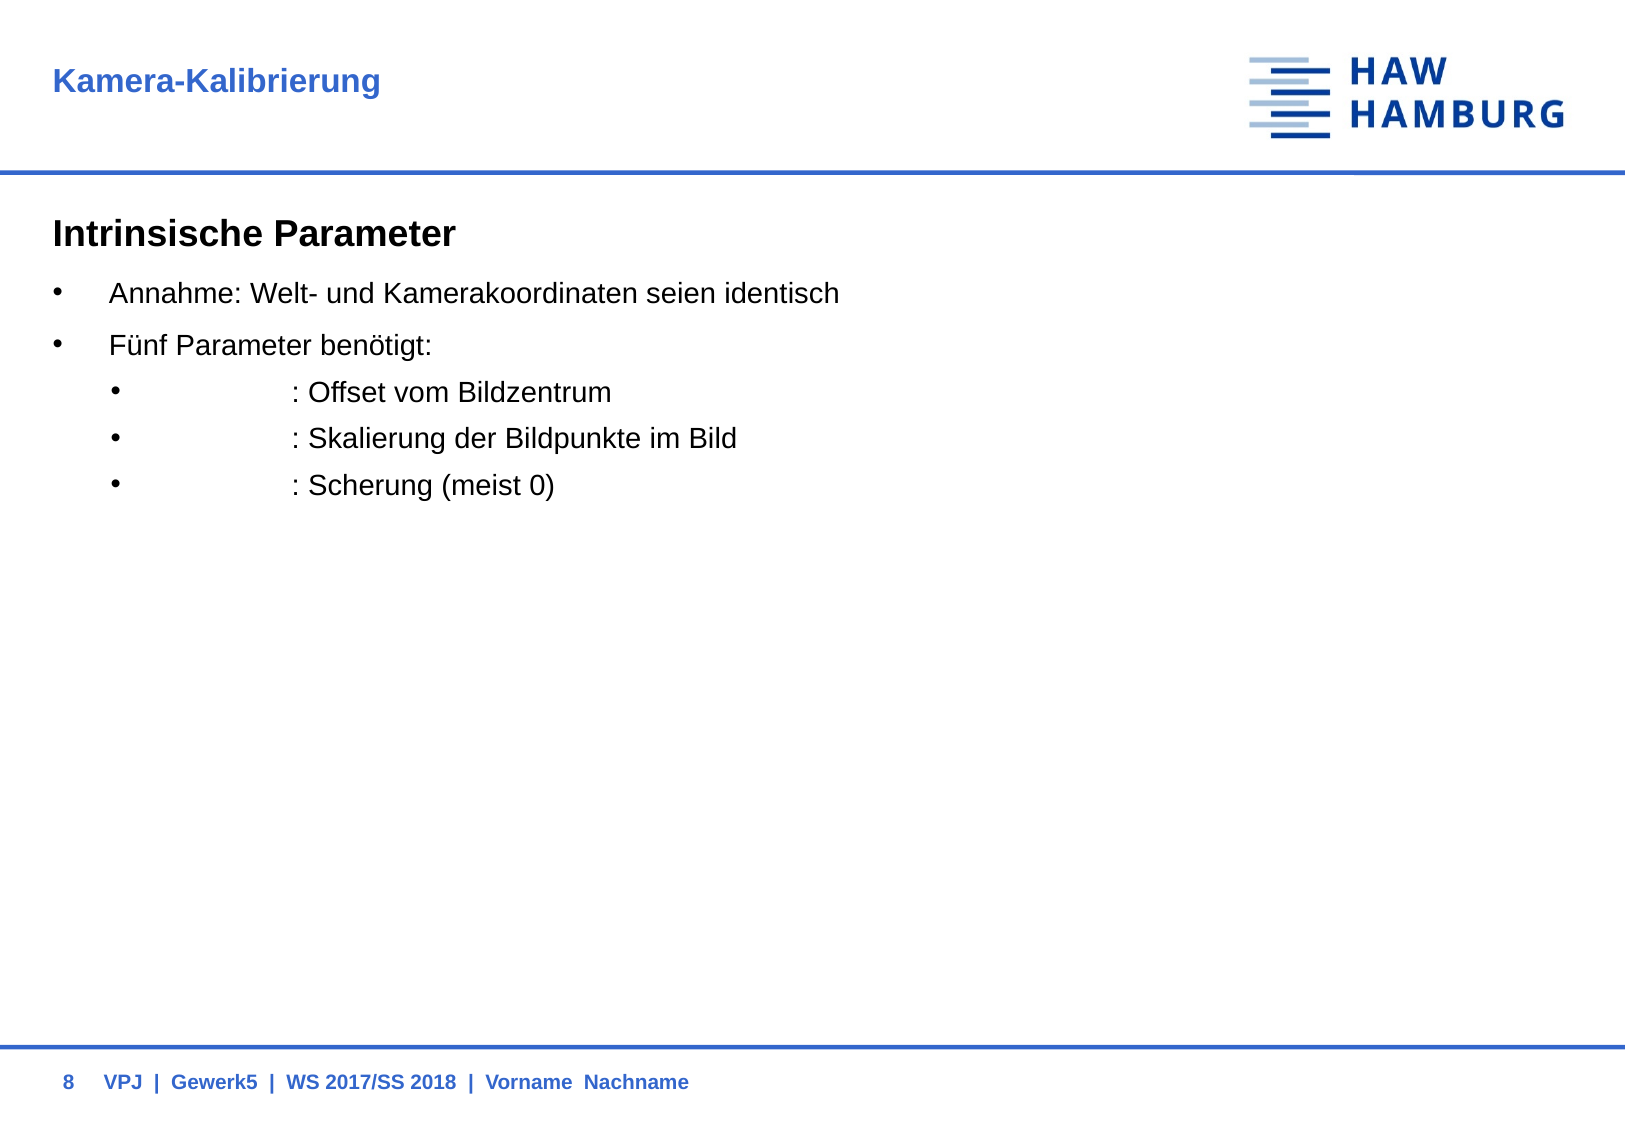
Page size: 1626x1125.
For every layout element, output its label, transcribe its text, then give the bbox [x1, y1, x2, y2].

slide_number 8 [0, 1046, 81, 1094]
picture [1222, 30, 1589, 165]
footer VPJ | Gewerk5 | WS 2017/SS 2018 | Vorname Nachname [103, 1046, 1522, 1094]
title Kamera-Kalibrierung [52, 54, 1095, 173]
